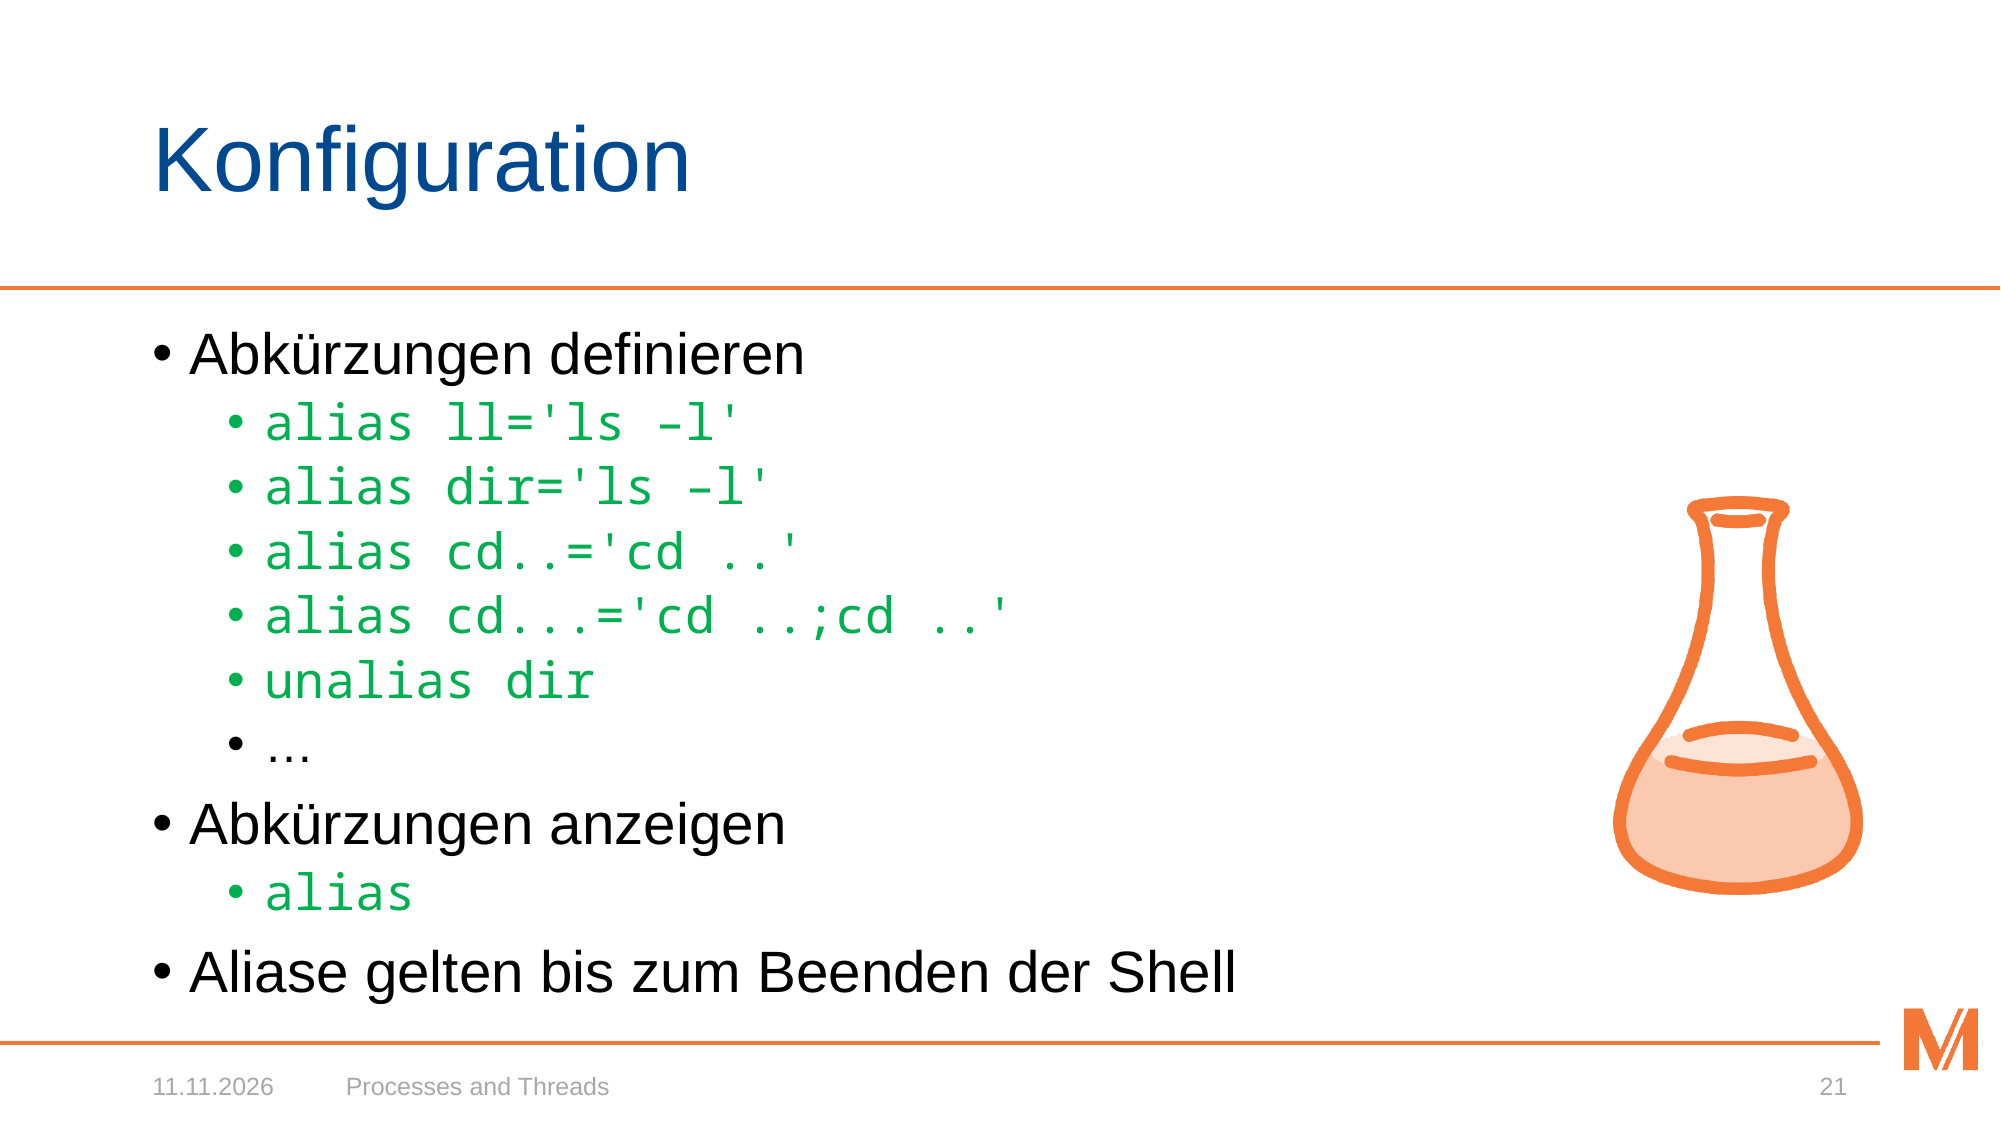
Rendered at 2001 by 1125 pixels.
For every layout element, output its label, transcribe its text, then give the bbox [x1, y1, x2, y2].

title Konfiguration [137, 59, 1863, 264]
list Abkürzungen definieren alias ll='ls –l' alias dir='ls –l' alias cd..='cd ..' alias cd...='cd ..;cd ..' unalias dir … Abkürzungen anzeigen alias Aliase gelten bis zum Beenden der Shell [137, 316, 1552, 1014]
footer Processes and Threads [330, 1055, 1721, 1116]
picture [1613, 496, 1863, 895]
slide_number 21 [1743, 1055, 1863, 1116]
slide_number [137, 1055, 313, 1116]
picture [1879, 989, 1982, 1097]
